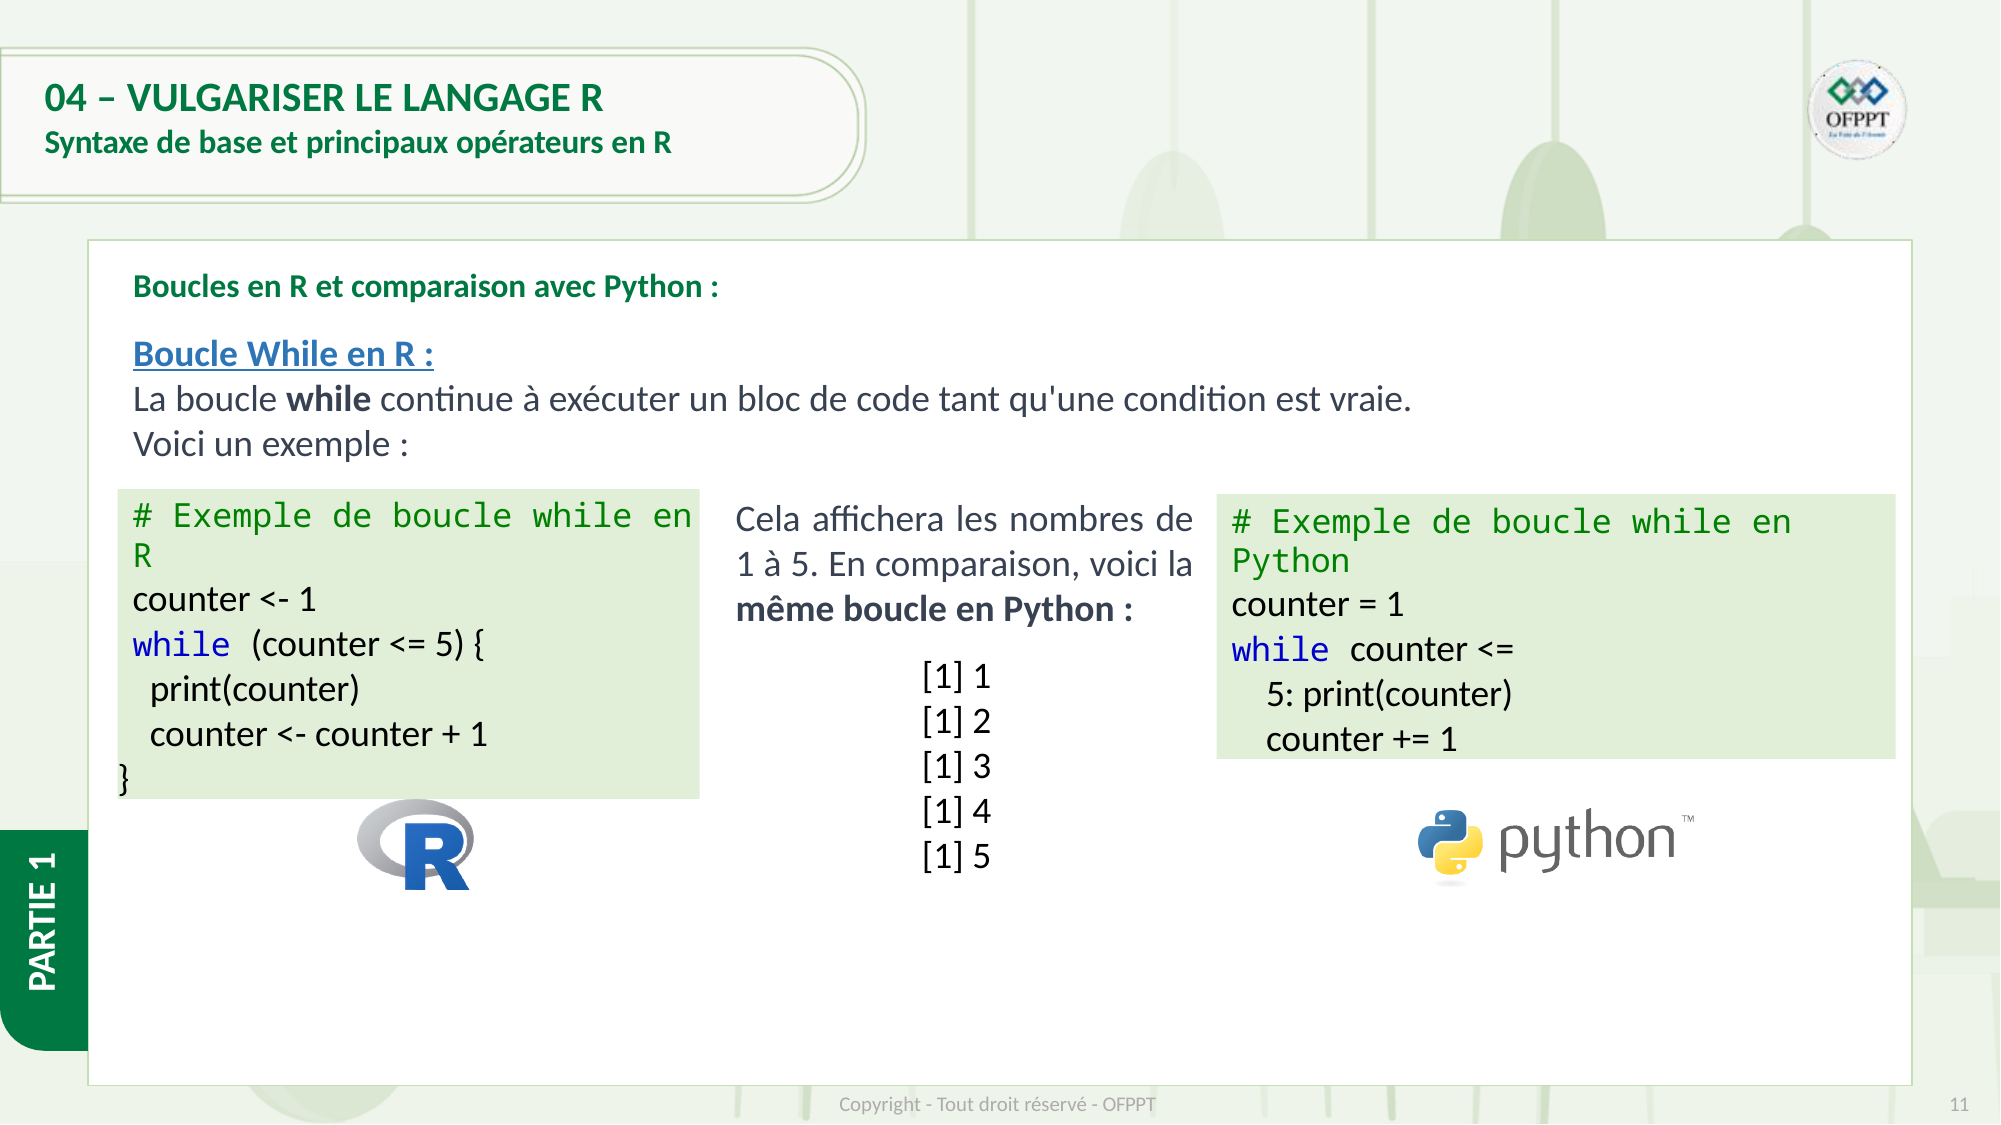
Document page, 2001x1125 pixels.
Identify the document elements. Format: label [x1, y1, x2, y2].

text_box [356, 56, 1913, 931]
text_box [0, 0, 2000, 1125]
